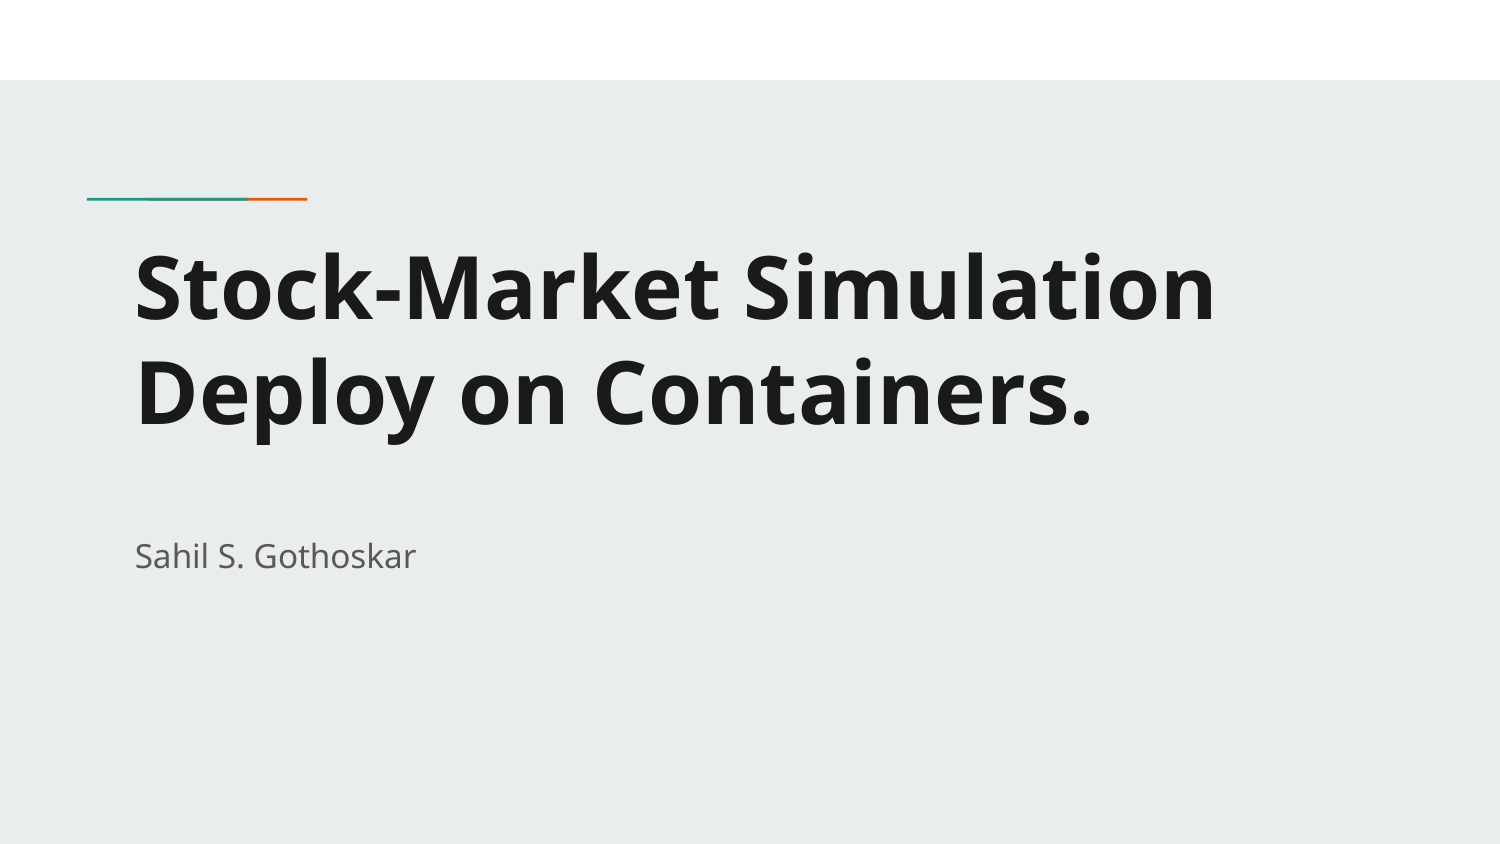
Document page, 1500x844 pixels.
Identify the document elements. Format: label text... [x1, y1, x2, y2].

title Stock-Market Simulation Deploy on Containers. [119, 216, 1381, 490]
subtitle Sahil S. Gothoskar [119, 520, 1381, 610]
